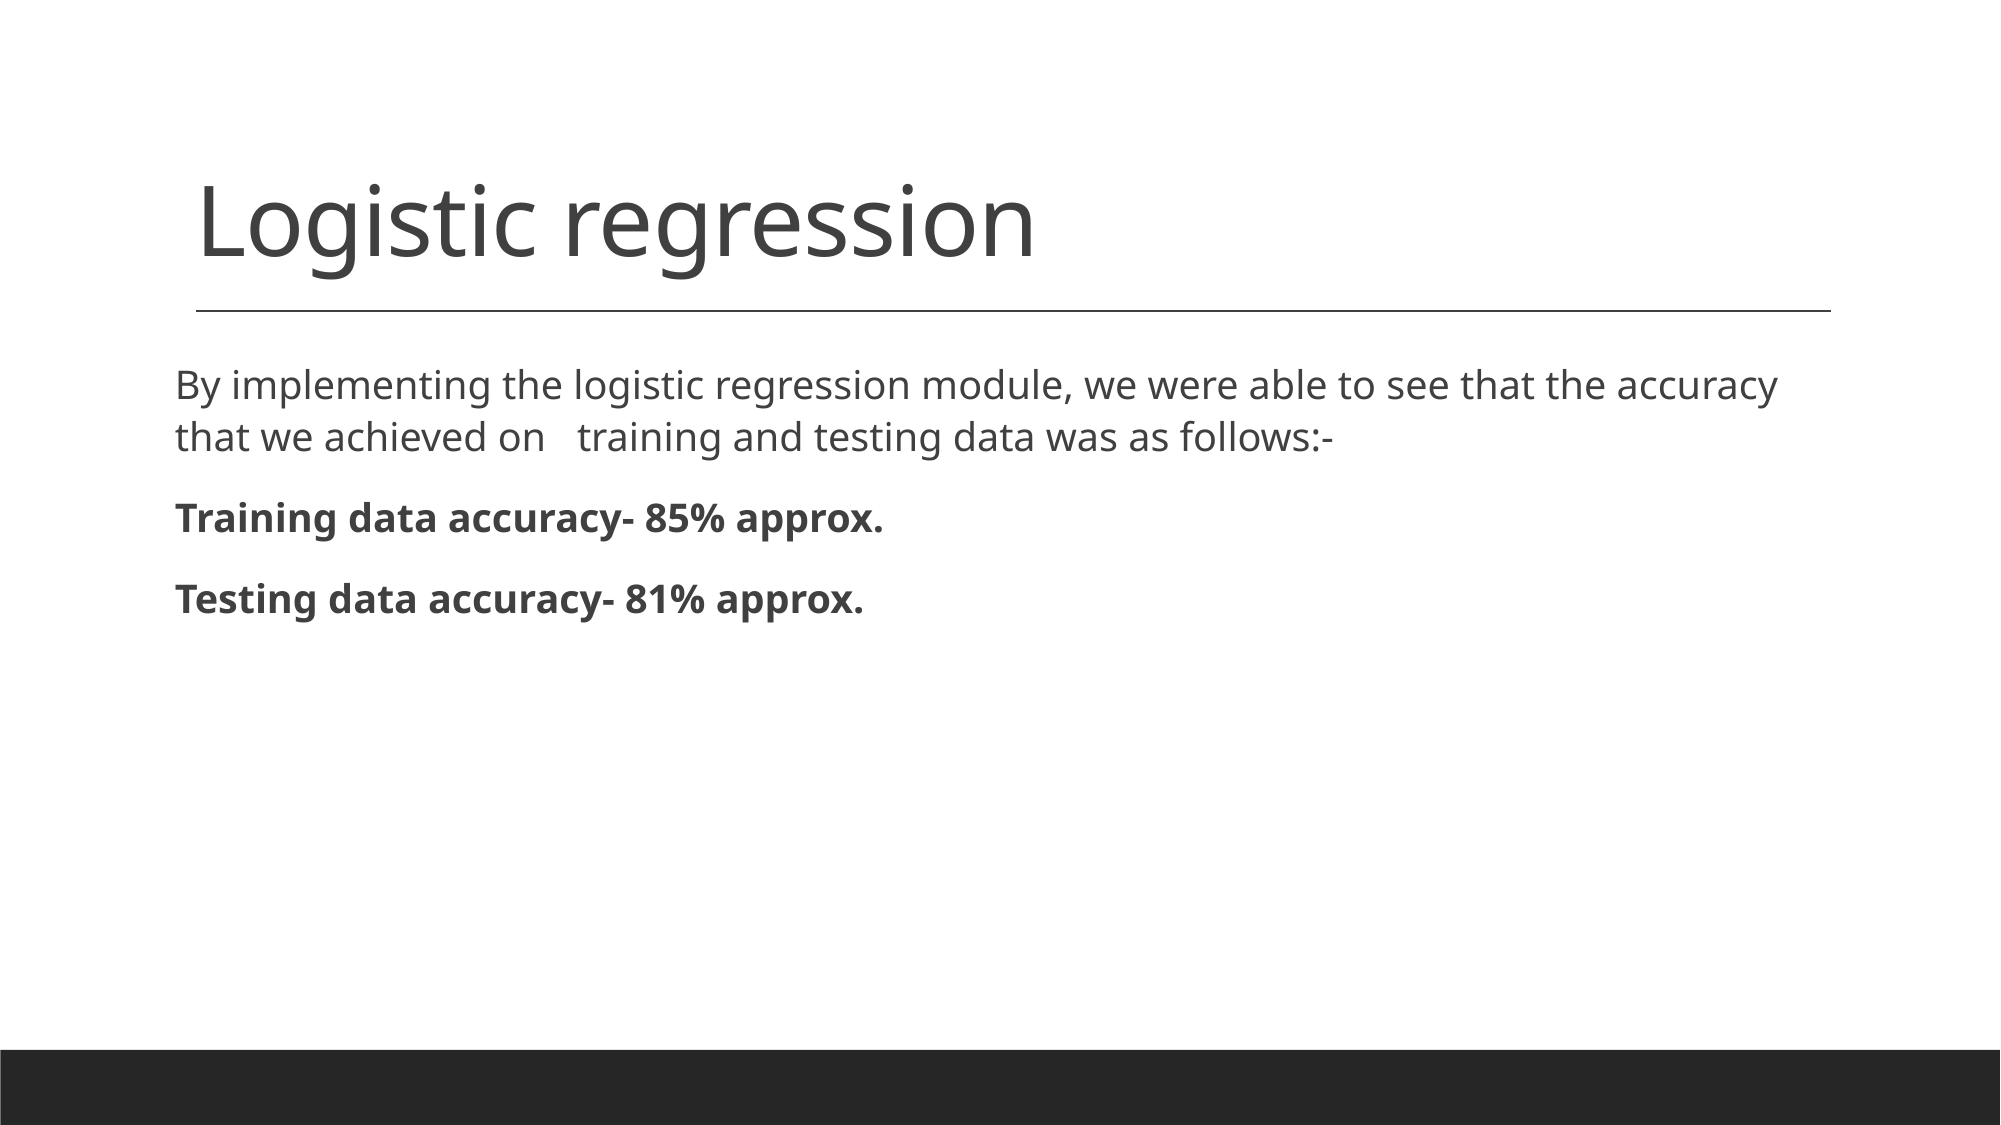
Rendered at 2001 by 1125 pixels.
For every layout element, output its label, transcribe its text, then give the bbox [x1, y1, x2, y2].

title Logistic regression [180, 47, 1830, 285]
list By implementing the logistic regression module, we were able to see that the accuracy that we achieved on training and testing data was as follows:- Training data accuracy- 85% approx. Testing data accuracy- 81% approx. [174, 347, 1825, 965]
